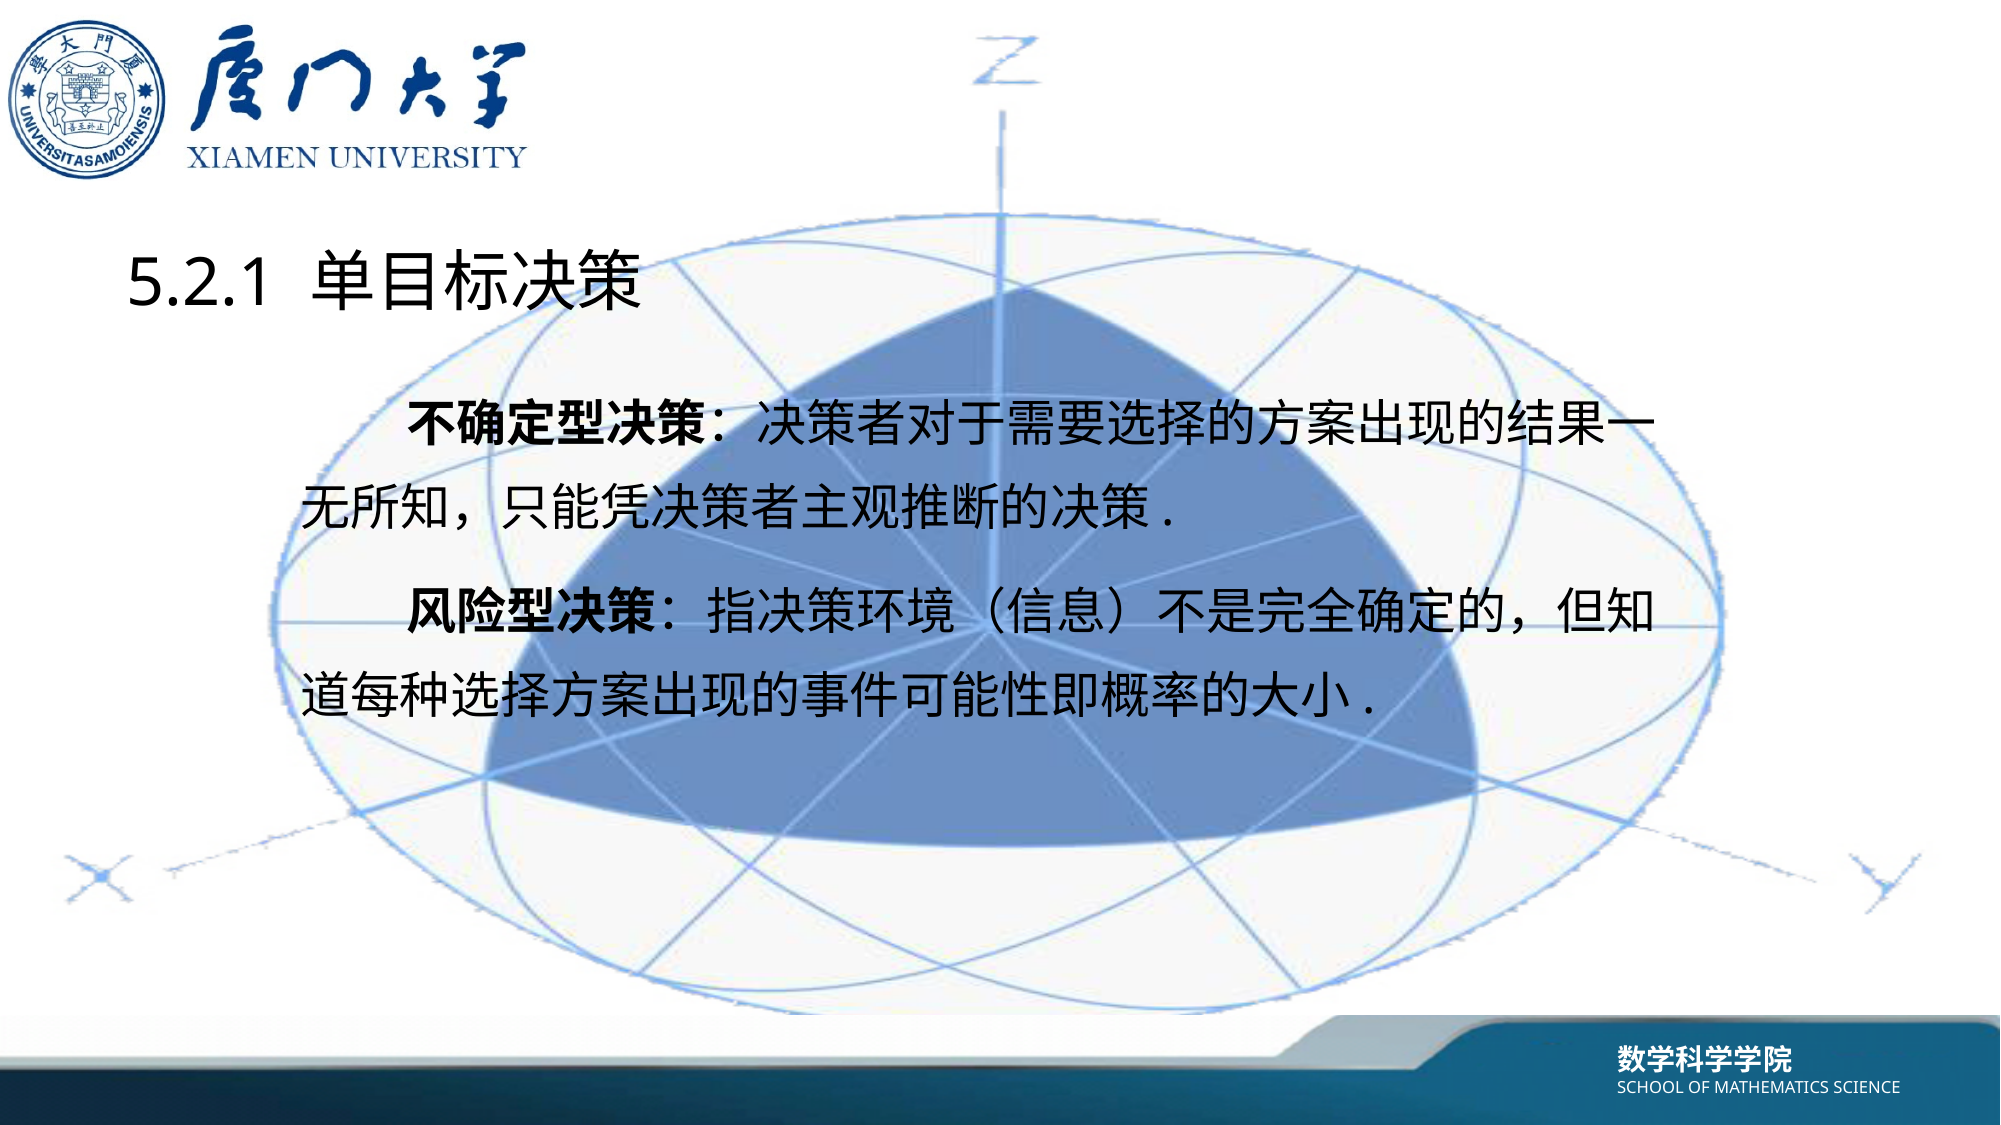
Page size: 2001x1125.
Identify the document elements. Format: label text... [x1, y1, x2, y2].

picture [0, 1015, 2000, 1125]
title 5.2.1 单目标决策 [111, 219, 1134, 328]
subtitle 不确定型决策：决策者对于需要选择的方案出现的结果一无所知，只能凭决策者主观推断的决策. 风险型决策：指决策环境（信息）不是完全确定的，但知道每种选择方案出现的事件可能性即概率的大小. [285, 359, 1715, 977]
picture [0, 0, 556, 188]
text_box [0, 0, 2000, 1015]
